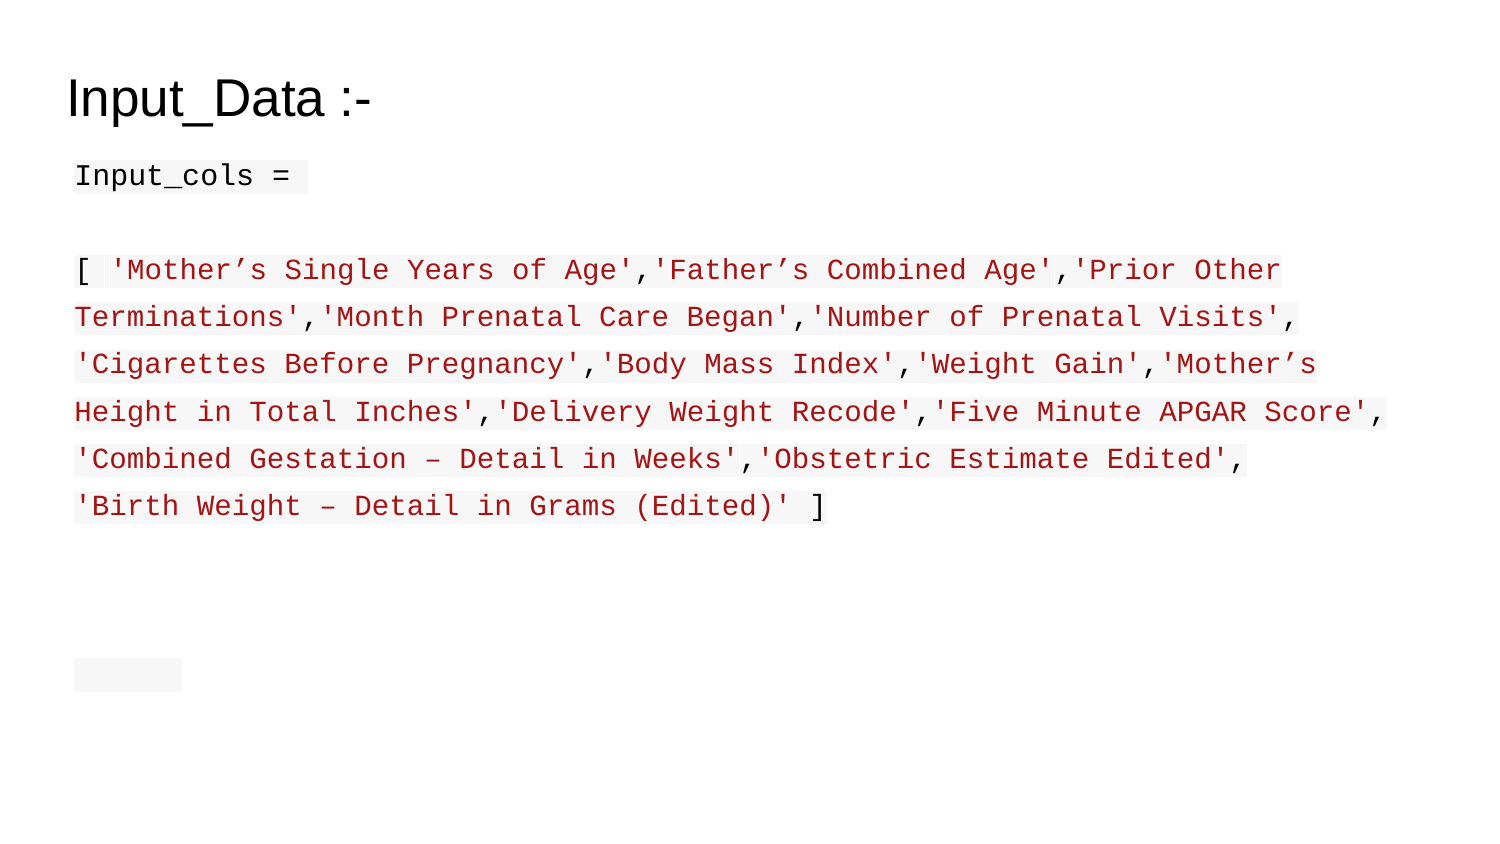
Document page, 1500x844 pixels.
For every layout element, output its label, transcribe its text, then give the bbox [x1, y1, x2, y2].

title Input_Data :- [51, 48, 1449, 142]
list Input_cols = [ 'Mother’s Single Years of Age','Father’s Combined Age','Prior Other Terminations','Month Prenatal Care Began','Number of Prenatal Visits', 'Cigarettes Before Pregnancy','Body Mass Index','Weight Gain','Mother’s Height in Total Inches','Delivery Weight Recode','Five Minute APGAR Score', 'Combined Gestation – Detail in Weeks','Obstetric Estimate Edited', 'Birth Weight – Detail in Grams (Edited)' ] [59, 127, 1449, 750]
